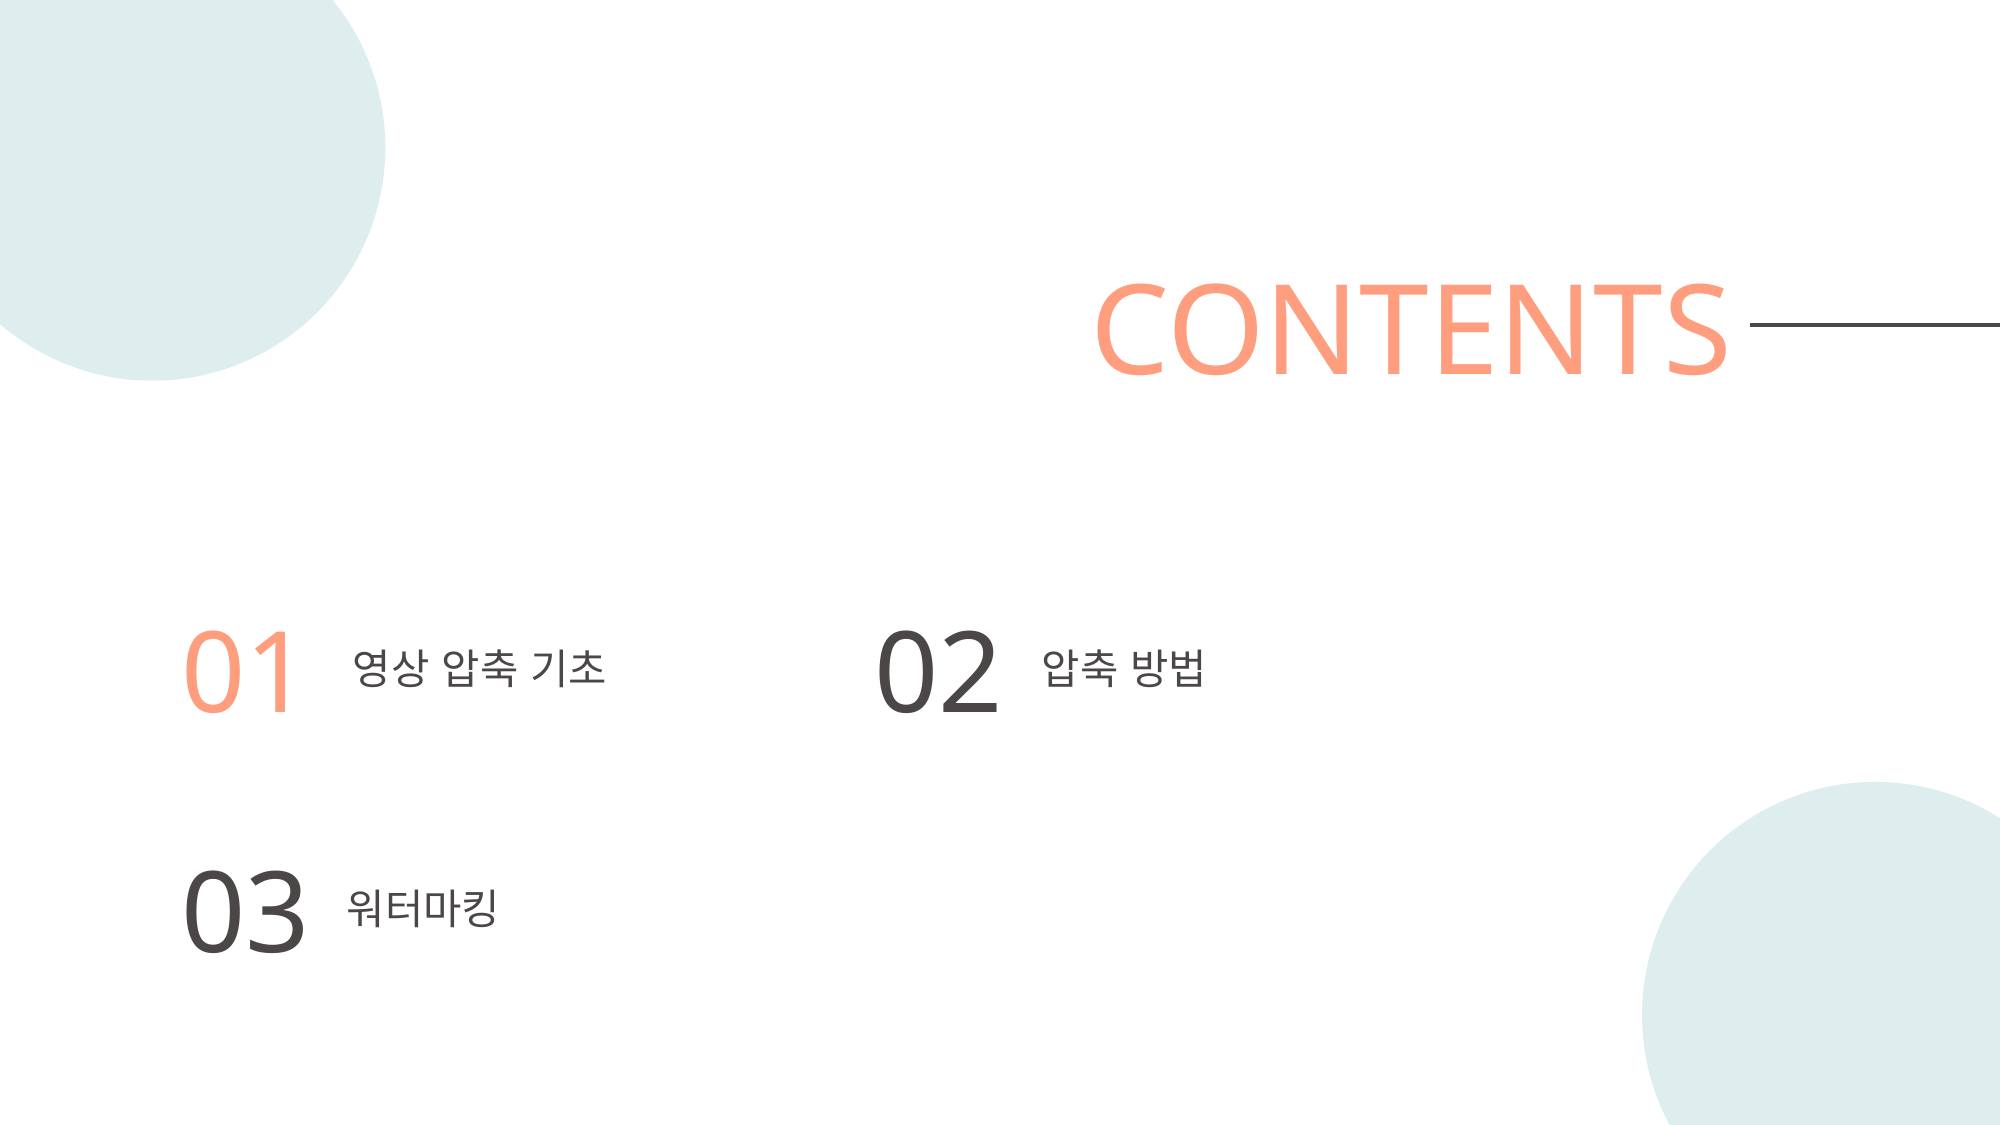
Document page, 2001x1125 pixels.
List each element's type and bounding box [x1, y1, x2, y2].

text_box [166, 832, 523, 985]
text_box [166, 593, 637, 745]
text_box [0, 0, 2000, 1125]
text_box [859, 593, 1232, 745]
